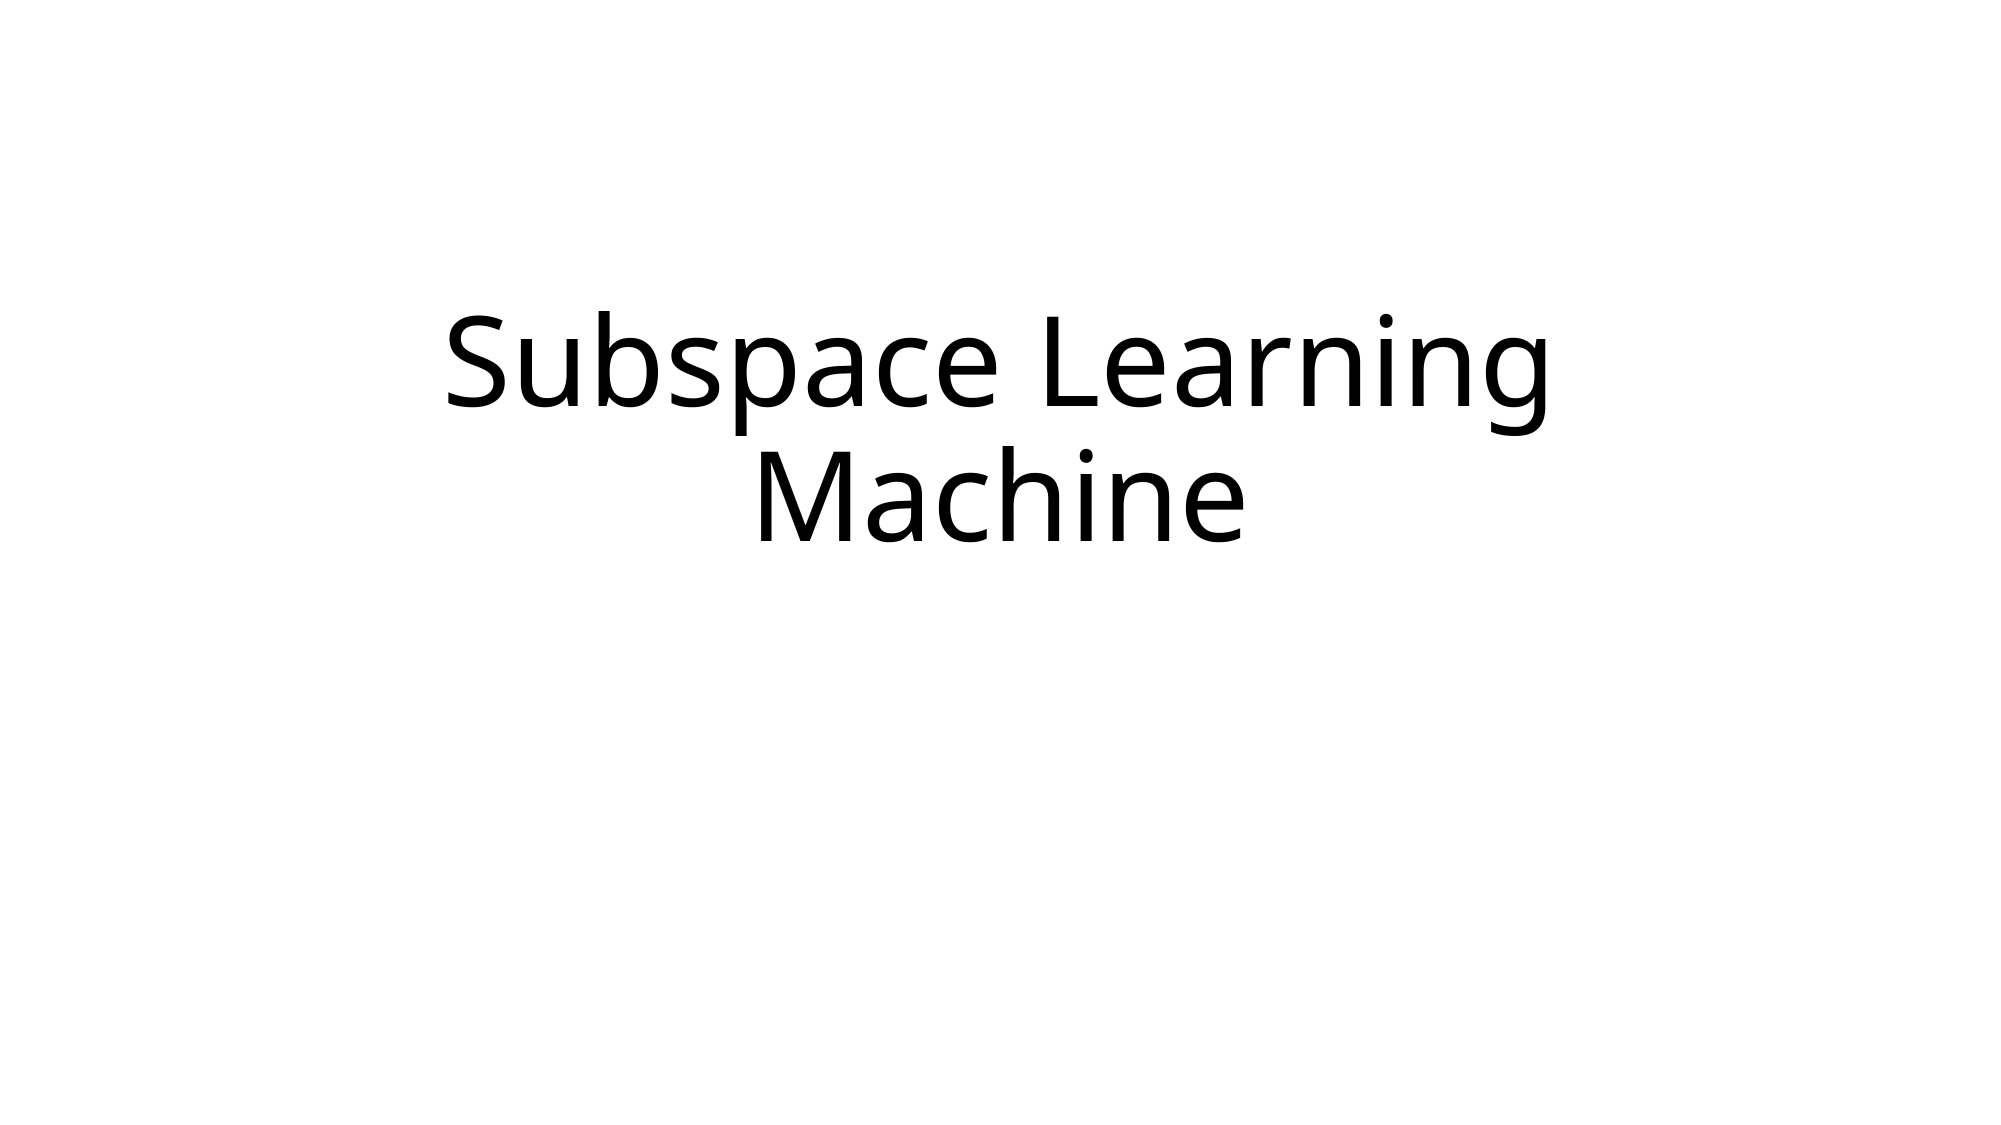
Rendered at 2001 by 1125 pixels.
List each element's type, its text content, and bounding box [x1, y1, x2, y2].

title Subspace Learning Machine [249, 184, 1750, 576]
